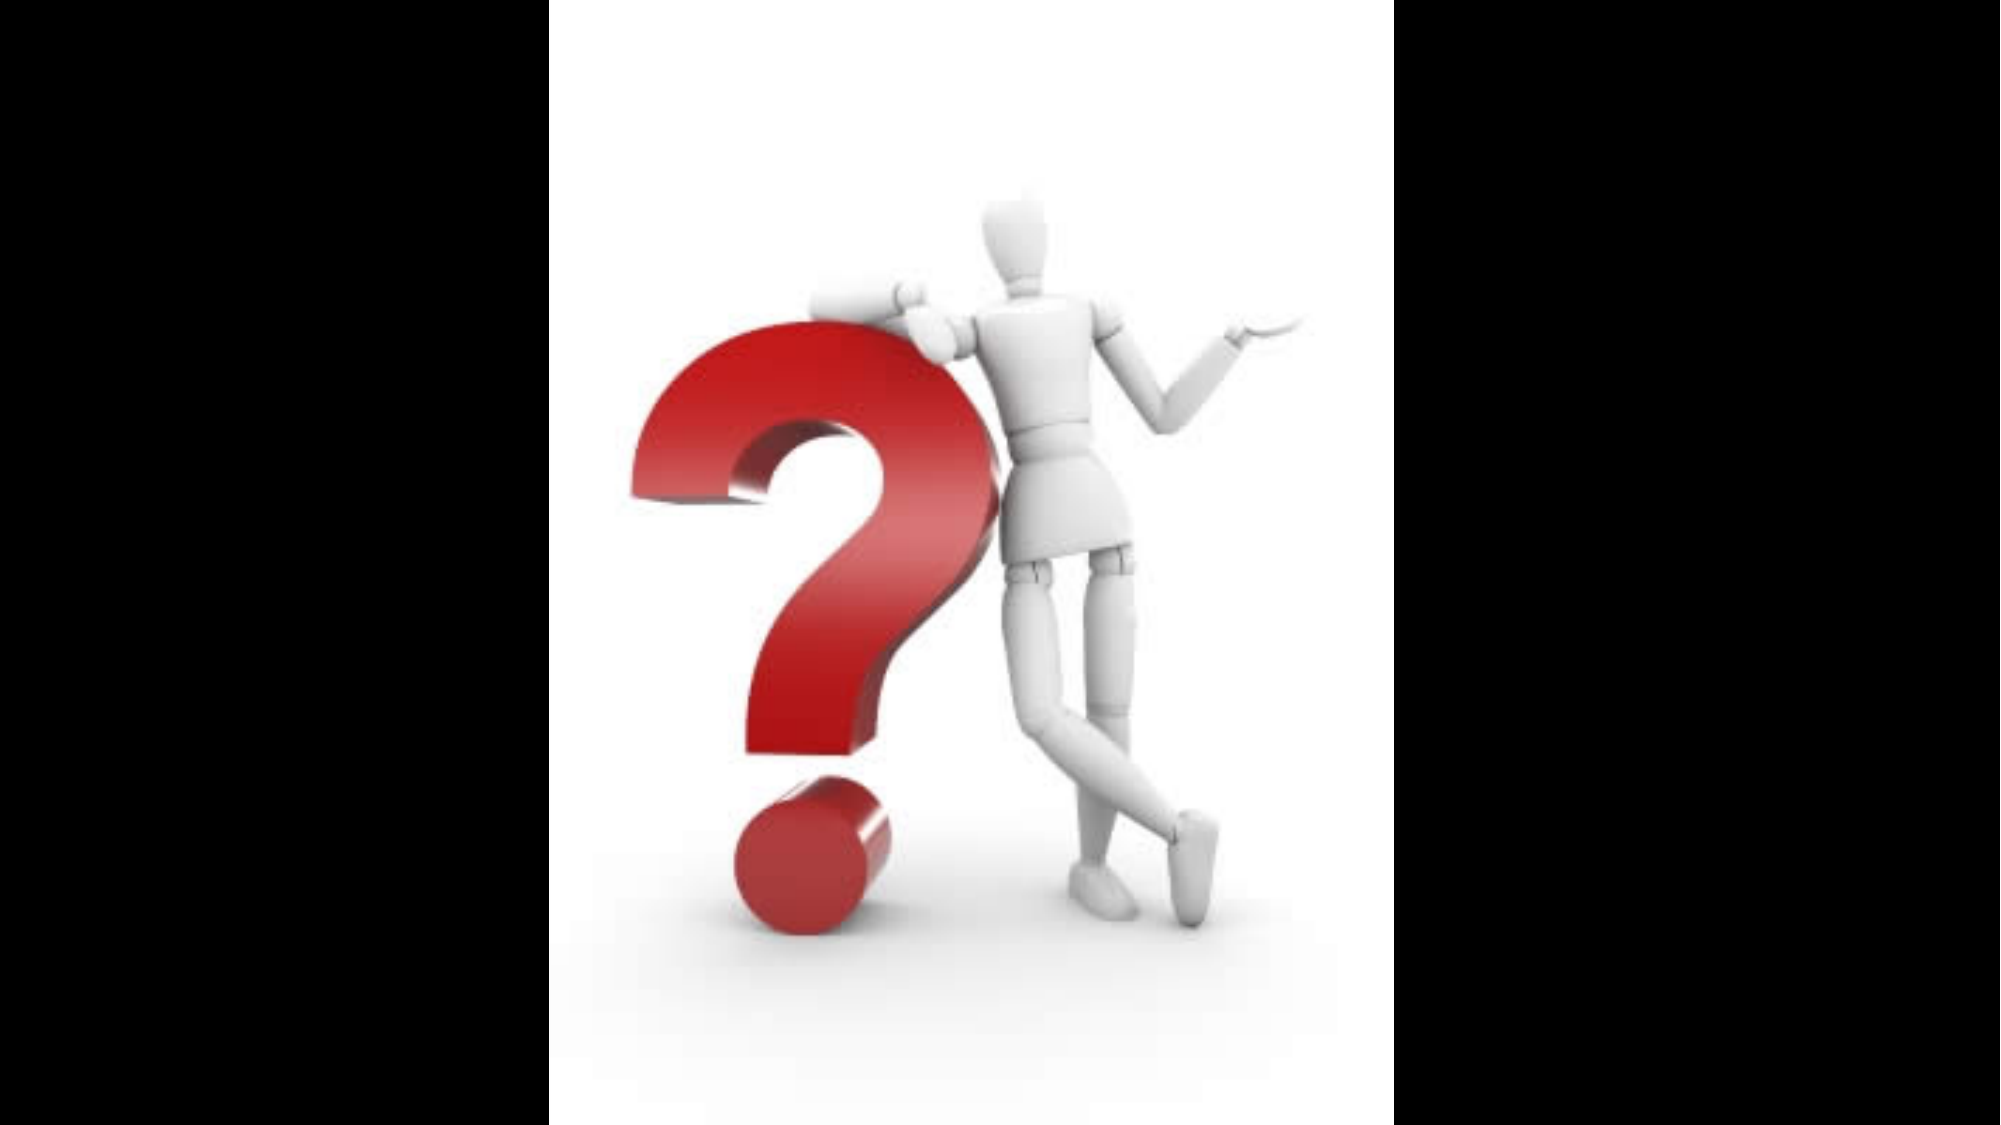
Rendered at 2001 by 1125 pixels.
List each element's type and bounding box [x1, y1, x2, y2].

picture [549, 0, 1394, 1125]
